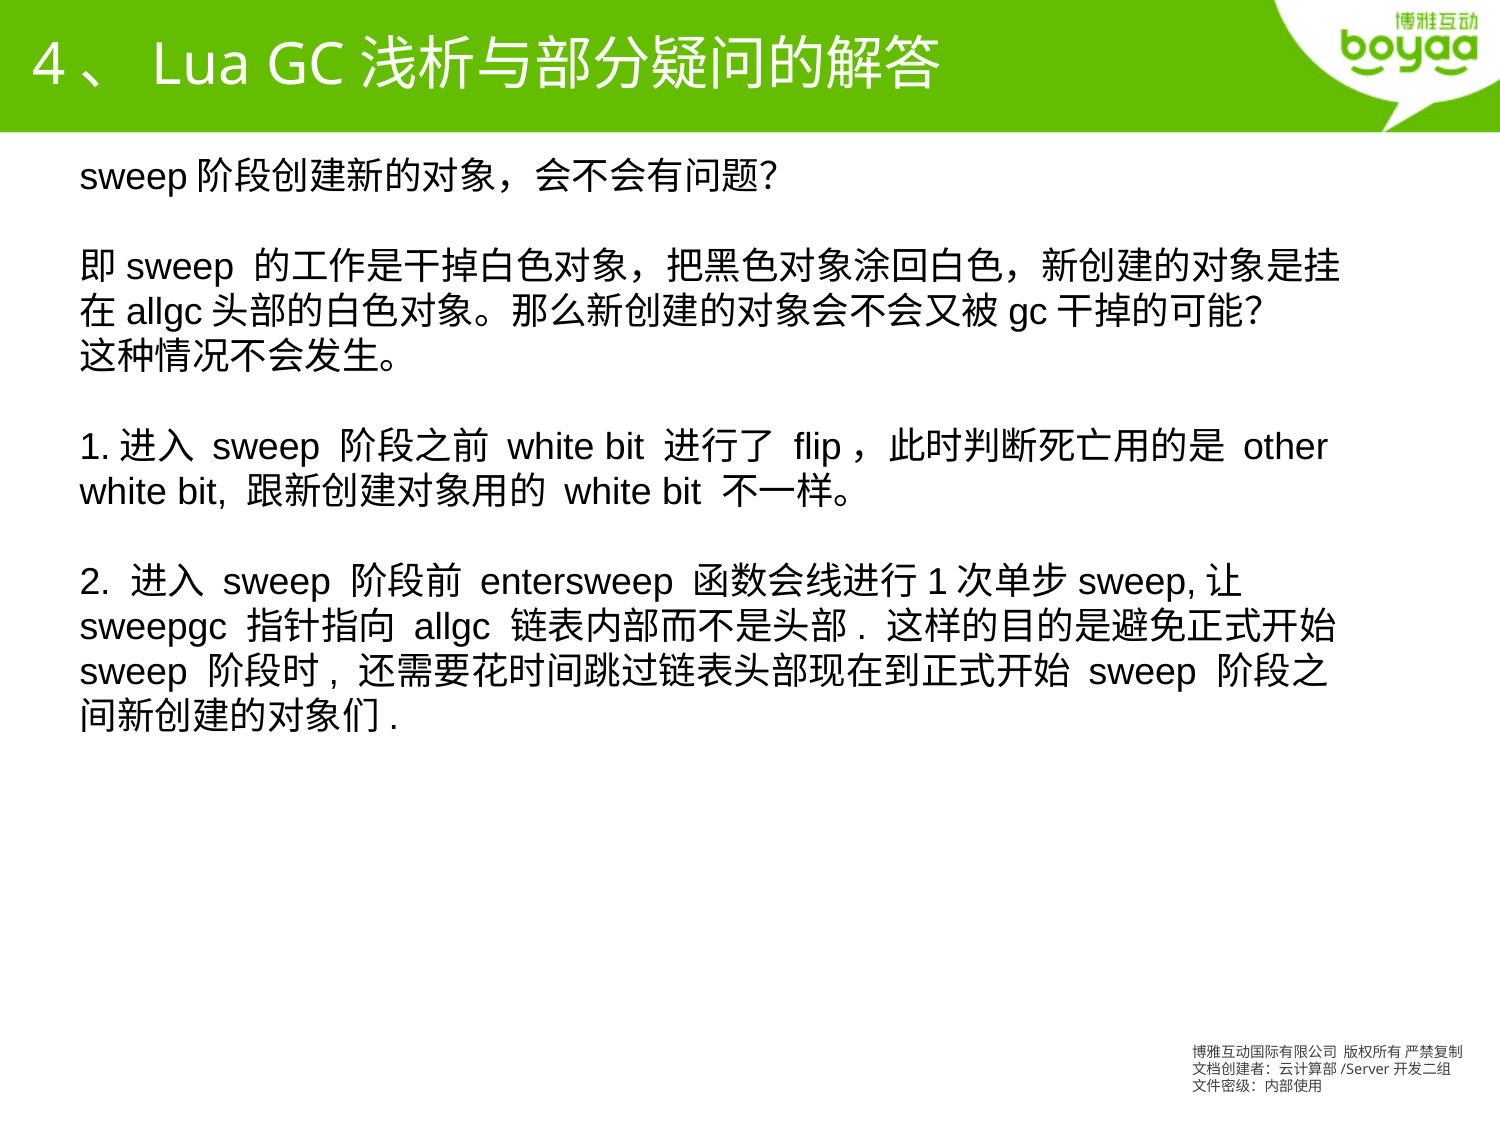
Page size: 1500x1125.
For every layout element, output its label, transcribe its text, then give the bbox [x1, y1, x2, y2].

picture [0, 0, 1500, 1125]
text_box sweep阶段创建新的对象，会不会有问题？ 即sweep 的工作是干掉白色对象，把黑色对象涂回白色，新创建的对象是挂在allgc头部的白色对象。那么新创建的对象会不会又被gc干掉的可能？ 这种情况不会发生。 1.进入 sweep 阶段之前 white bit 进行了 flip，此时判断死亡用的是 other white bit, 跟新创建对象用的 white bit 不一样。 2. 进入 sweep 阶段前 entersweep 函数会线进行1次单步sweep,让 sweepgc 指针指向 allgc 链表内部而不是头部. 这样的目的是避免正式开始 sweep 阶段时, 还需要花时间跳过链表头部现在到正式开始 sweep 阶段之间新创建的对象们. [64, 144, 1376, 790]
text_box 4、Lua GC浅析与部分疑问的解答 [17, 19, 1170, 145]
